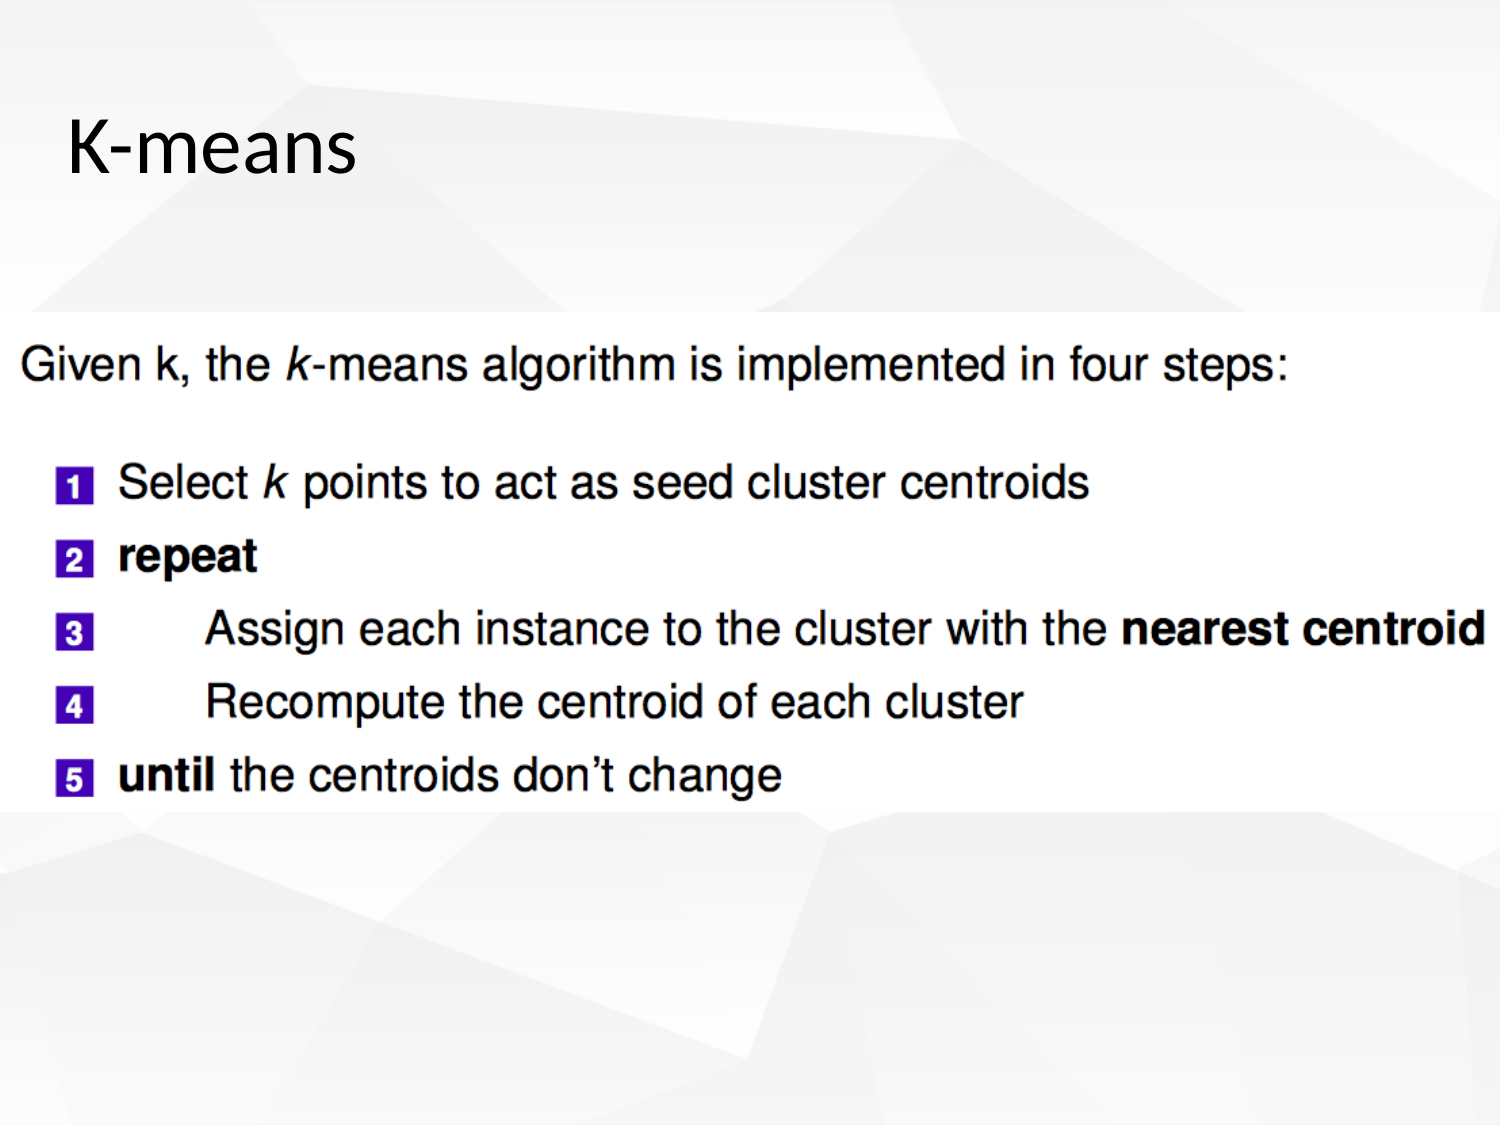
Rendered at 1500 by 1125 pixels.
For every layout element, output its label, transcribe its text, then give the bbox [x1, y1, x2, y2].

text_box K-means [52, 83, 410, 199]
picture [0, 0, 1500, 1125]
